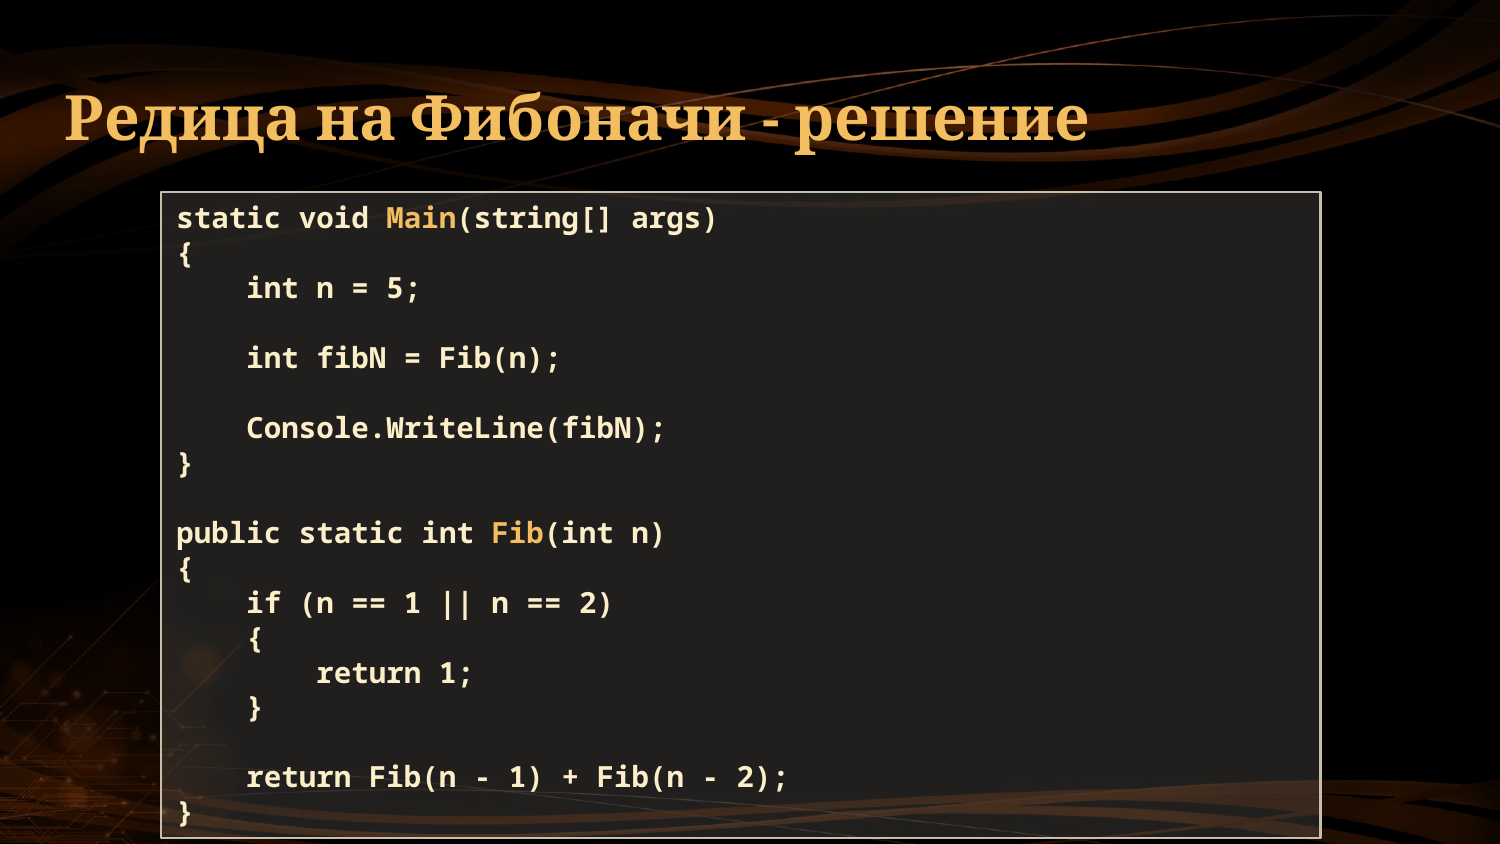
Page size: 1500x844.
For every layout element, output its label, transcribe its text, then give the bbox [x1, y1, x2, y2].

title Редица на Фибоначи - решение [51, 72, 1449, 167]
picture [0, 0, 1500, 844]
text_box static void Main(string[] args) { int n = 5; int fibN = Fib(n); Console.WriteLine(fibN); } public static int Fib(int n) { if (n == 1 || n == 2) { return 1; } return Fib(n - 1) + Fib(n - 2); } [161, 191, 1321, 838]
